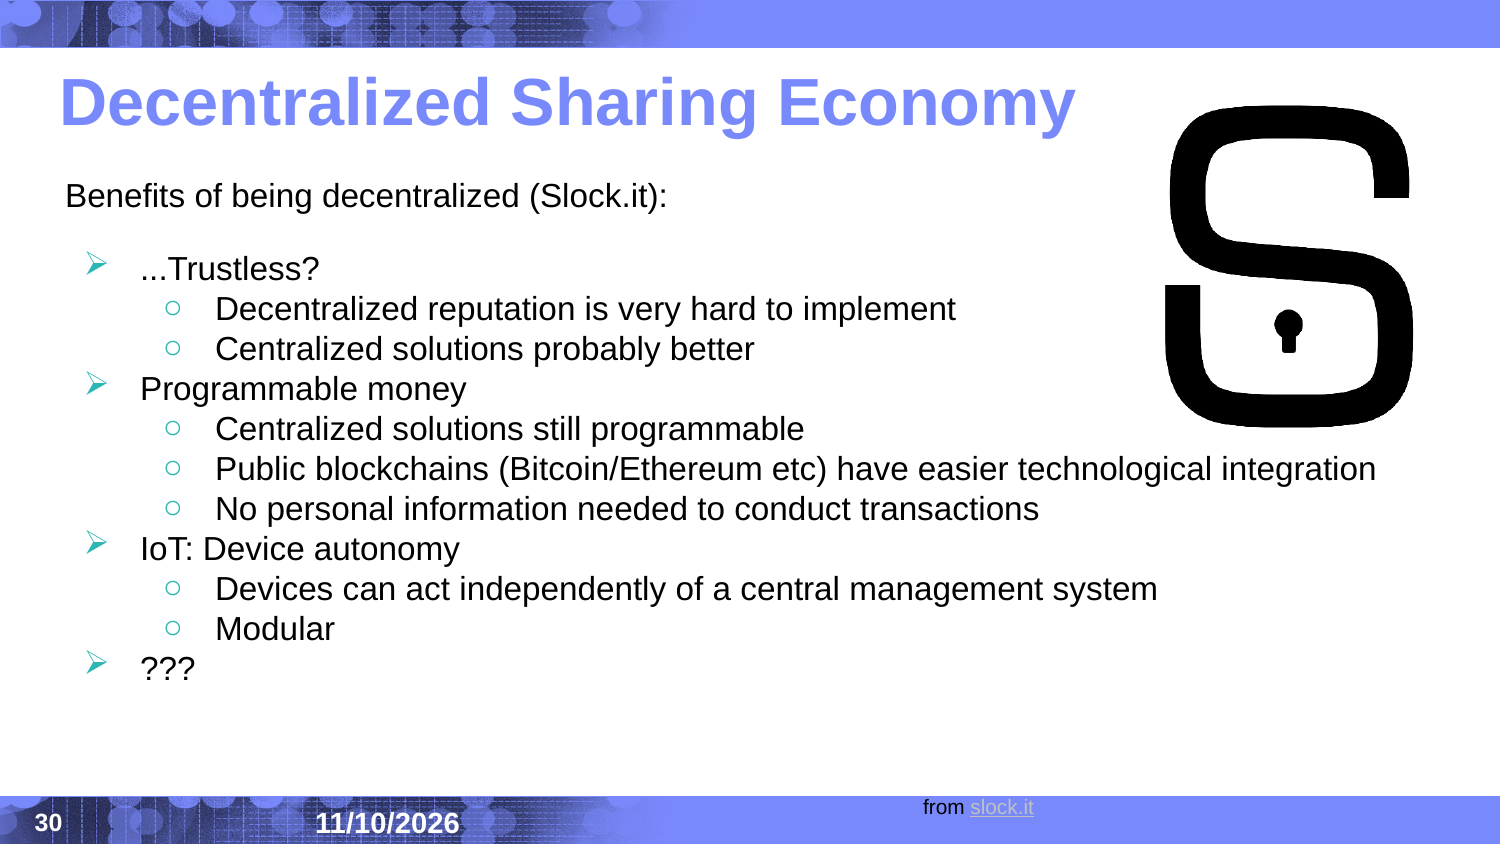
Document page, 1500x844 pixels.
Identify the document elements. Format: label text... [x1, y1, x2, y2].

picture [0, 797, 1500, 844]
picture [1, 1, 1500, 47]
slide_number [300, 796, 620, 828]
picture [1112, 87, 1471, 446]
list Benefits of being decentralized (Slock.it): ...Trustless? Decentralized reputation is very hard to implement Centralized solutions probably better Programmable money Centralized solutions still programmable Public blockchains (Bitcoin/Ethereum etc) have easier technological integration No personal information needed to conduct transactions IoT: Device autonomy Devices can act independently of a central management system Modular ??? [50, 159, 1448, 710]
title Decentralized Sharing Economy [44, 59, 1442, 155]
text_box from slock.it [908, 778, 1339, 811]
